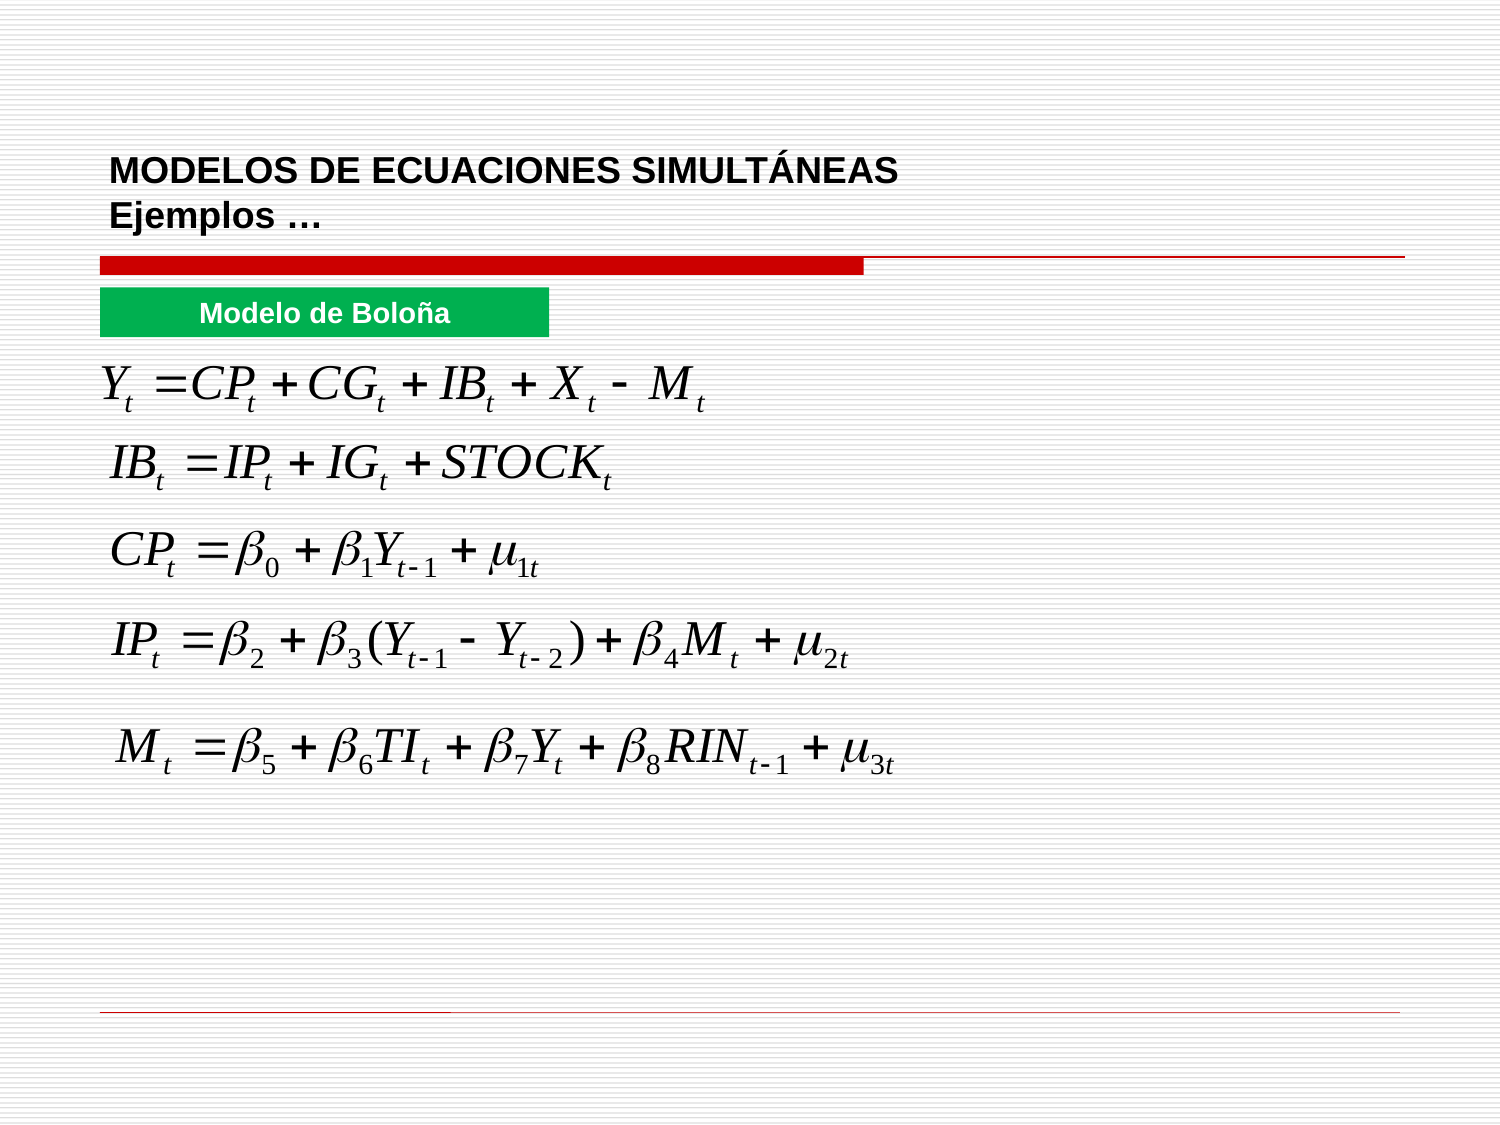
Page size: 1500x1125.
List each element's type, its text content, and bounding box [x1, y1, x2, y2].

text_box Modelo de Boloña [100, 287, 550, 338]
picture [0, 0, 1500, 1125]
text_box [106, 711, 907, 788]
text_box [99, 428, 623, 504]
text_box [101, 605, 859, 681]
text_box MODELOS DE ECUACIONES SIMULTÁNEAS Ejemplos … [94, 140, 1407, 244]
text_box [94, 349, 715, 426]
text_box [102, 515, 550, 591]
